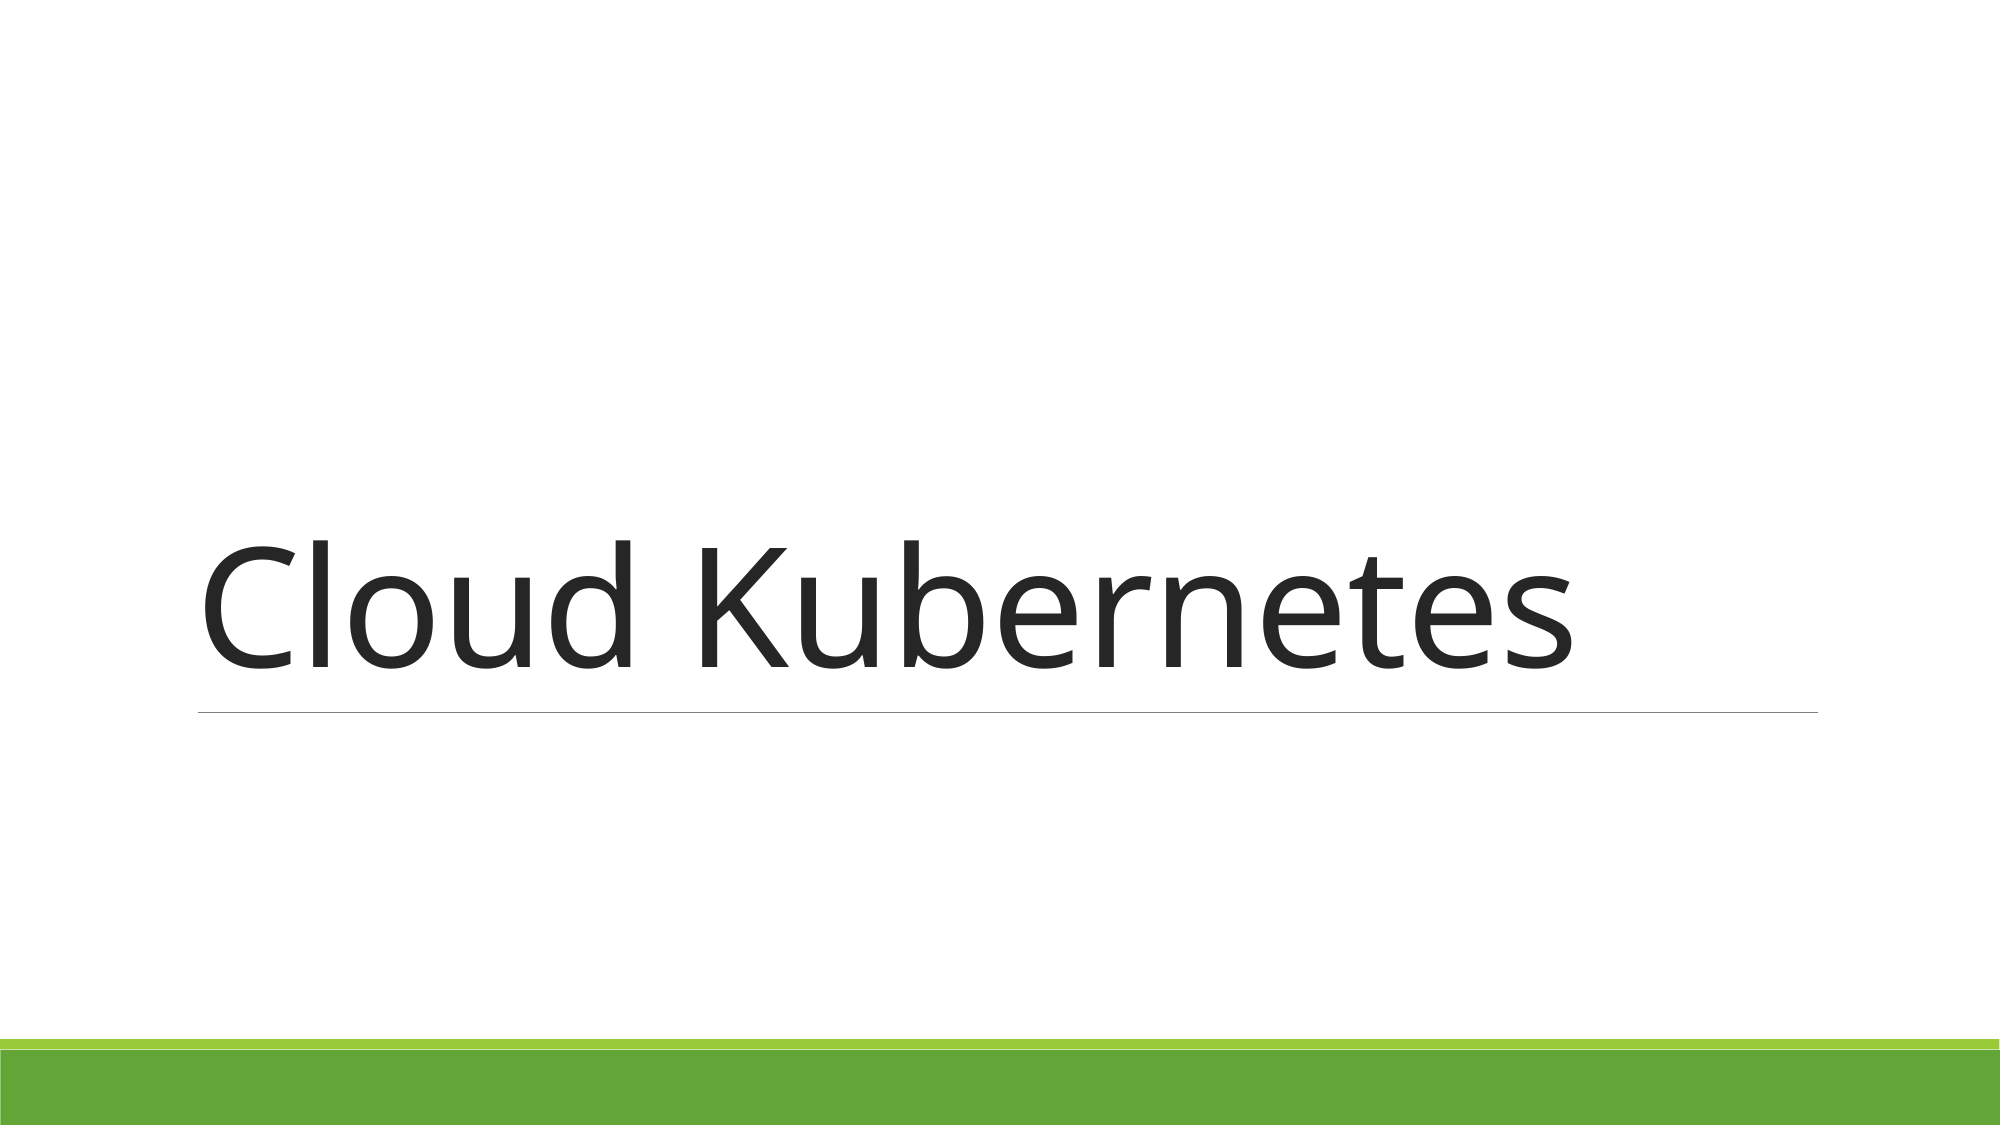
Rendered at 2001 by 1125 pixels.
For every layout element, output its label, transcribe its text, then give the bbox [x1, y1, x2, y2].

title Cloud Kubernetes [180, 124, 1830, 710]
